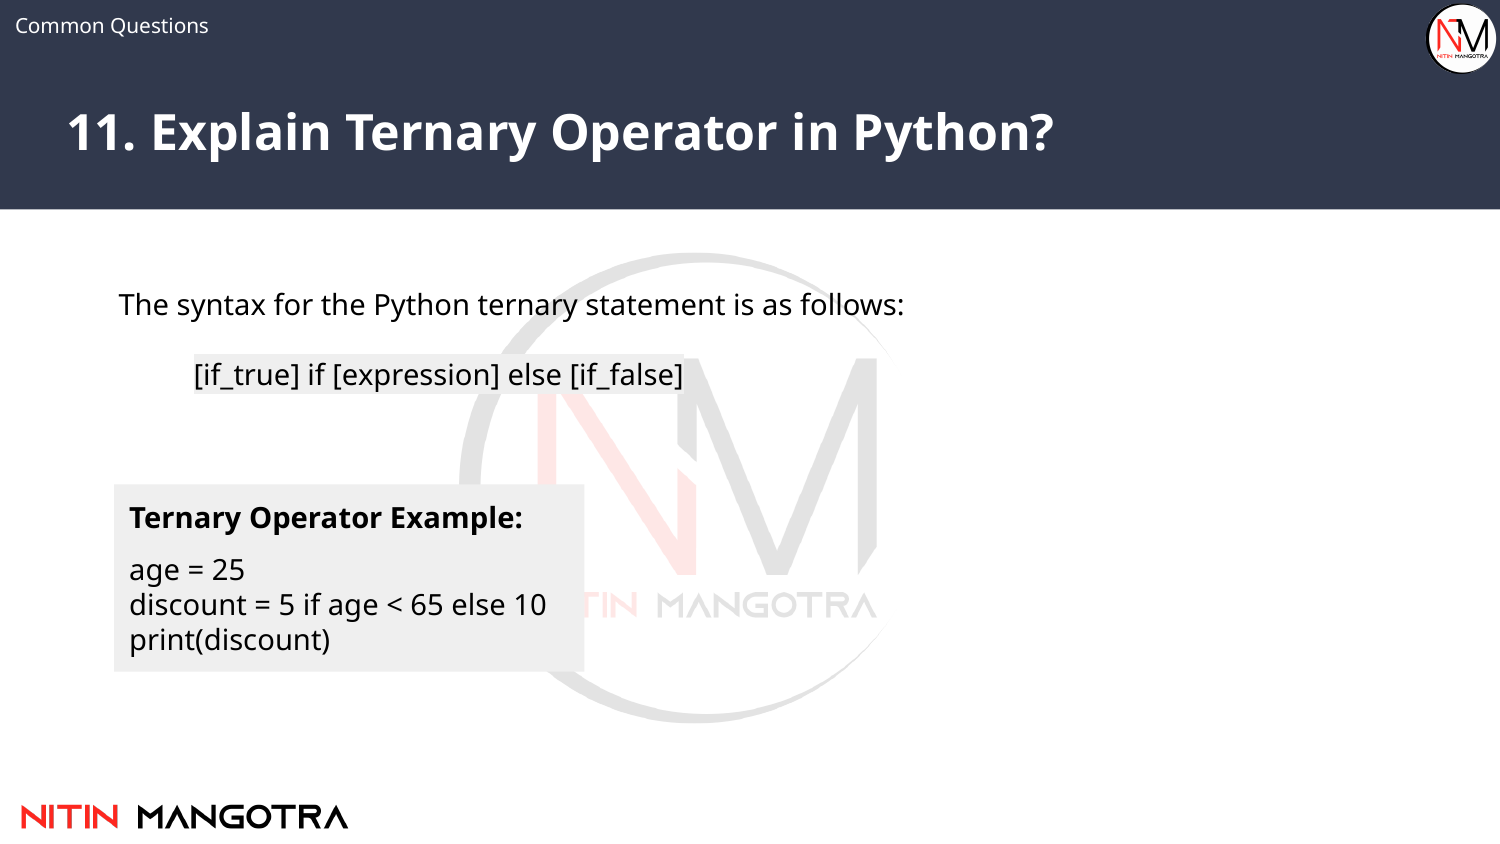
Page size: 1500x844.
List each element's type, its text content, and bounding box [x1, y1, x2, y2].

picture [1422, 0, 1500, 78]
text_box Ternary Operator Example: age = 25 discount = 5 if age < 65 else 10 print(discount) [114, 484, 585, 672]
picture [12, 784, 356, 844]
text_box The syntax for the Python ternary statement is as follows: [if_true] if [expression] else [if_false] [103, 271, 1019, 441]
text_box Common Questions [0, 0, 493, 51]
title 11. Explain Ternary Operator in Python? [51, 82, 1449, 185]
